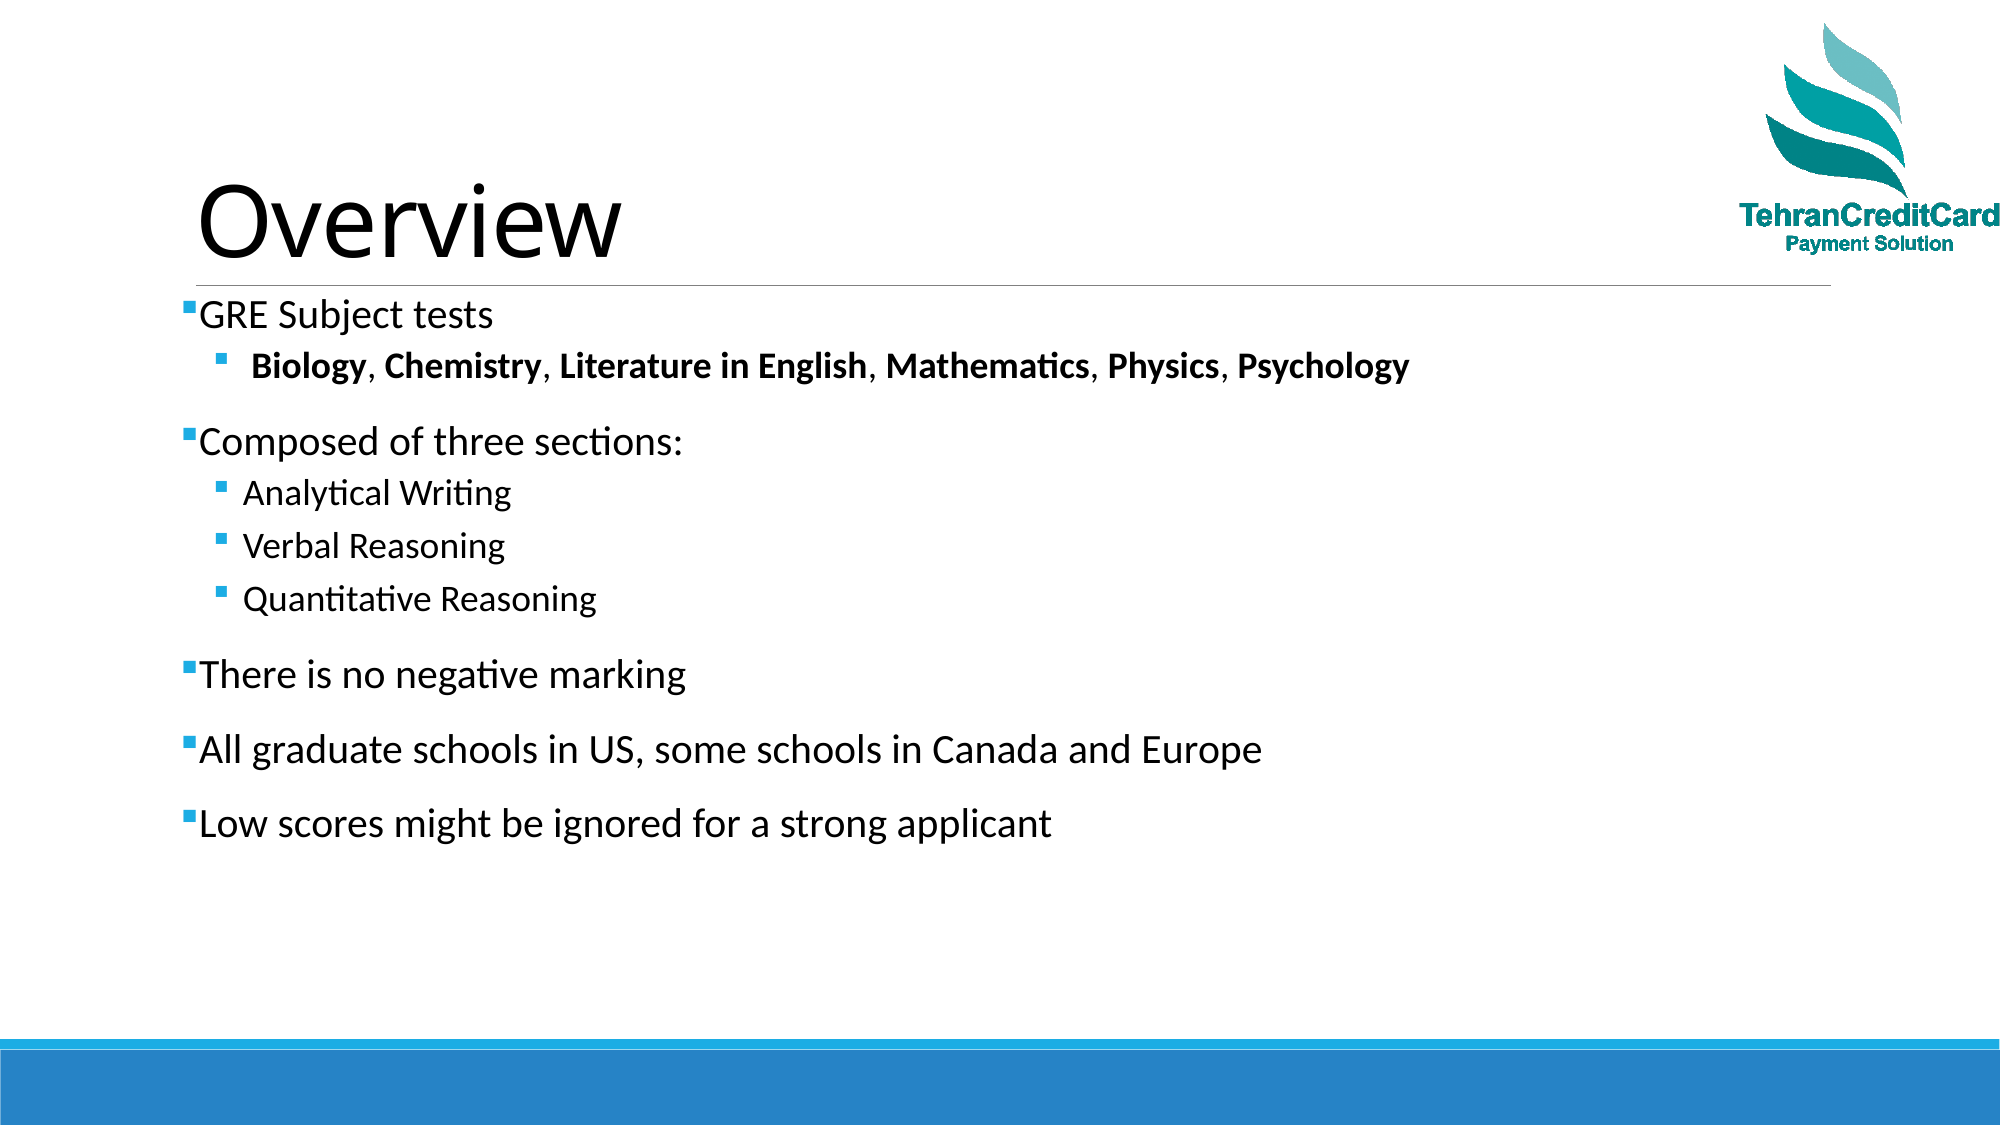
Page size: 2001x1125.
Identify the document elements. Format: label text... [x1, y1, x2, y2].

title Overview [180, 47, 1721, 285]
picture [1723, 19, 2000, 306]
list GRE Subject tests Biology, Chemistry, Literature in English, Mathematics, Physics, Psychology Composed of three sections: Analytical Writing Verbal Reasoning Quantitative Reasoning There is no negative marking All graduate schools in US, some schools in Canada and Europe Low scores might be ignored for a strong applicant [180, 285, 1830, 945]
